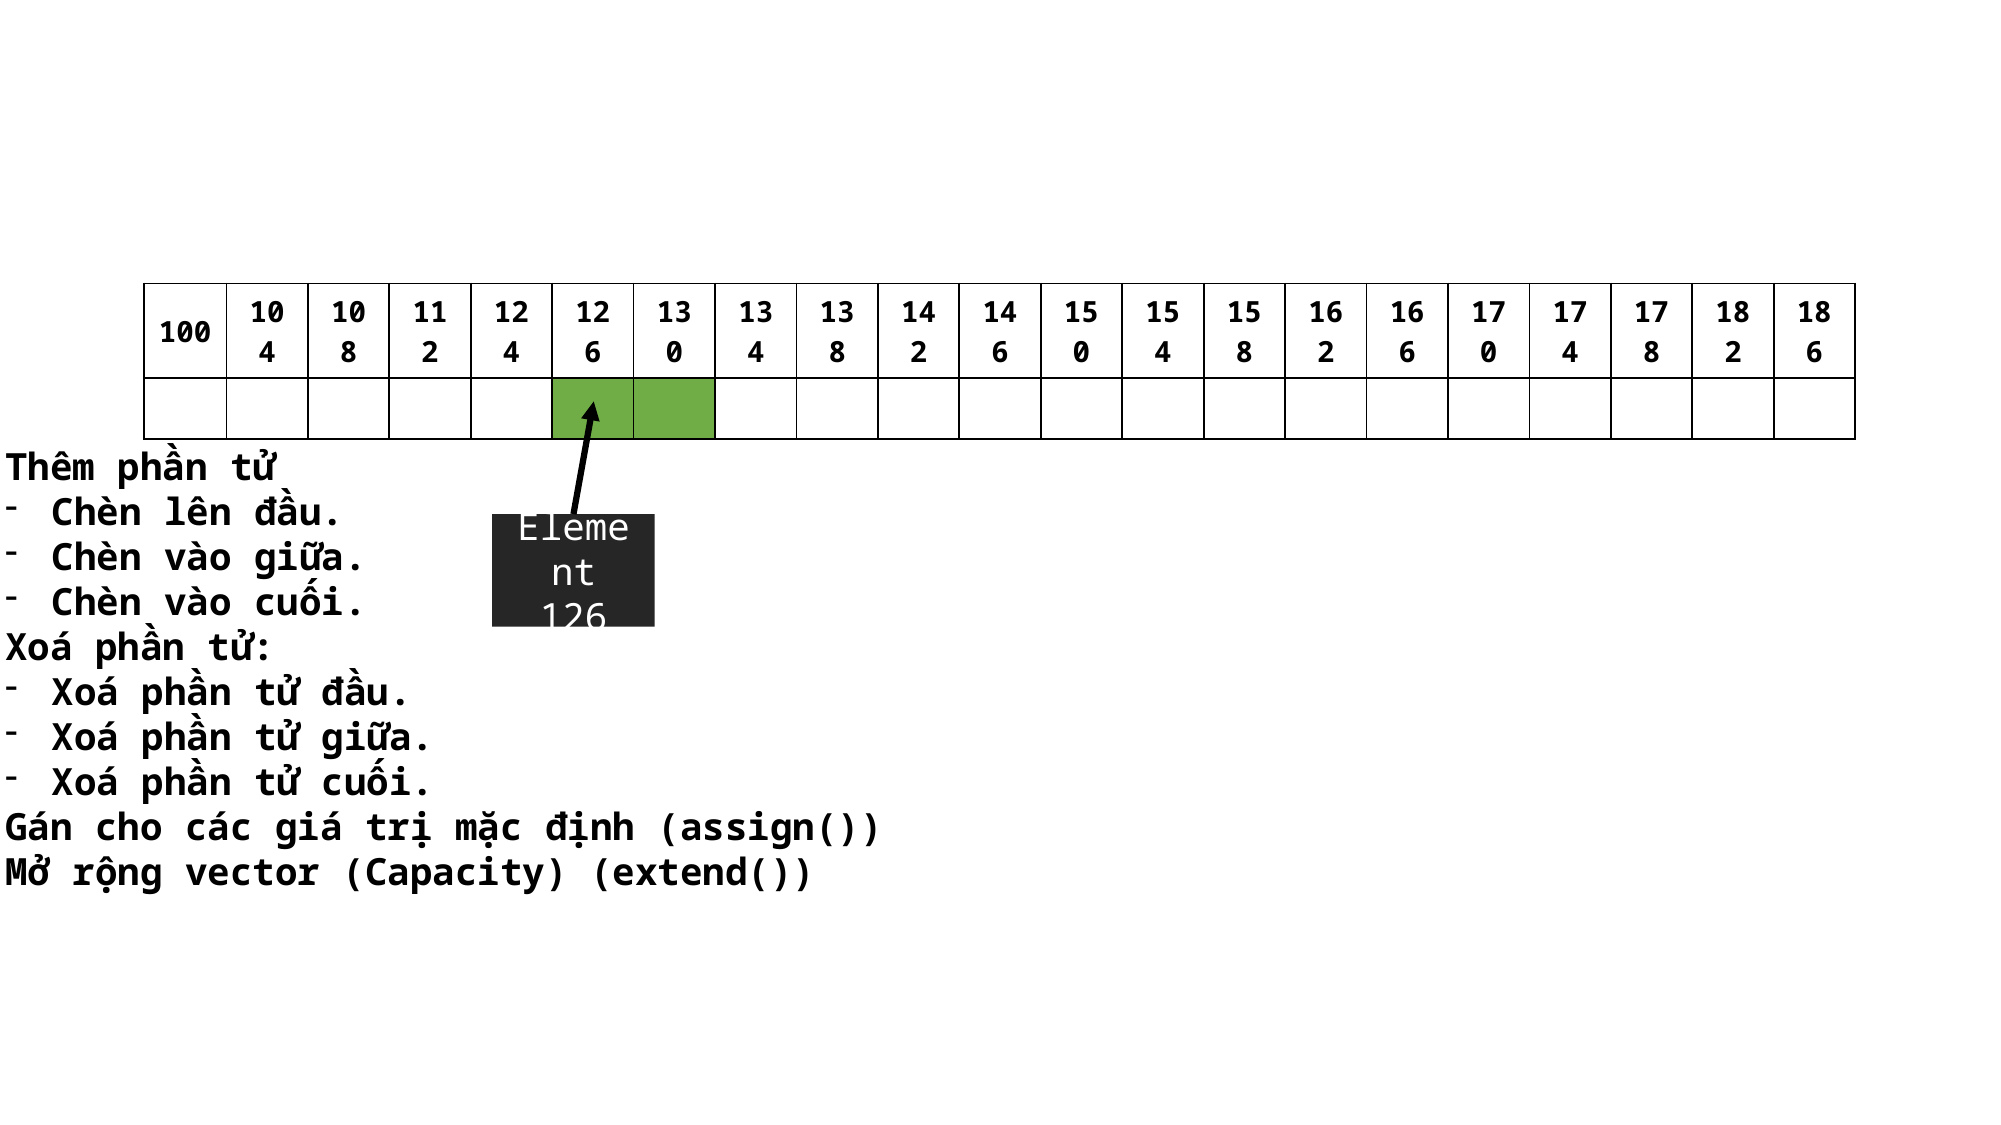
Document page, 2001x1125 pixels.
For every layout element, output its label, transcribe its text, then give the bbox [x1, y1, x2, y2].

table_cell [1775, 379, 1854, 438]
table_header 170 [1449, 284, 1529, 377]
table_header 124 [472, 284, 551, 377]
table_cell [1367, 379, 1447, 438]
table_cell [1612, 379, 1691, 438]
table_cell [879, 379, 958, 438]
table_cell [1530, 379, 1610, 438]
table_header 100 [145, 284, 226, 377]
table_header 146 [960, 284, 1040, 377]
table_cell [309, 379, 388, 435]
table_cell [1286, 379, 1366, 438]
table_header 154 [1123, 284, 1203, 377]
table_cell [227, 379, 307, 435]
table_cell [1042, 379, 1121, 438]
table_cell [145, 379, 226, 435]
table_header 104 [227, 284, 307, 377]
table_cell [1449, 379, 1529, 438]
table_header 112 [390, 284, 470, 377]
table_header 186 [1775, 284, 1854, 377]
table_header 142 [879, 284, 958, 377]
table_cell [797, 379, 877, 435]
table_header 108 [309, 284, 388, 377]
table_cell [1693, 379, 1773, 438]
table_header 138 [797, 284, 877, 377]
table_header 182 [1693, 284, 1773, 377]
table_cell [960, 379, 1040, 438]
table_header 166 [1367, 284, 1447, 377]
text_box Element 126 [491, 513, 656, 628]
table_cell [716, 379, 796, 435]
text_box Thêm phần tử Chèn lên đầu. Chèn vào giữa. Chèn vào cuối. Xoá phần tử: Xoá phần tử đầu. Xoá phần tử giữa. Xoá phần tử cuối. Gán cho các giá trị mặc định (assign()) Mở rộng vector (Capacity) (extend()) [0, 435, 898, 901]
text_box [573, 401, 594, 515]
table_header 130 [634, 284, 714, 377]
table_cell [553, 379, 633, 435]
table_cell [1123, 379, 1203, 438]
table_header 162 [1286, 284, 1366, 377]
table_header 150 [1042, 284, 1121, 377]
table_cell [1205, 379, 1284, 438]
table_header 174 [1530, 284, 1610, 377]
table_cell [472, 379, 551, 435]
table_header 134 [716, 284, 796, 377]
table_header 178 [1612, 284, 1691, 377]
table_header 158 [1205, 284, 1284, 377]
table_header 126 [553, 284, 633, 377]
table_cell [634, 379, 714, 435]
table_cell [390, 379, 470, 435]
